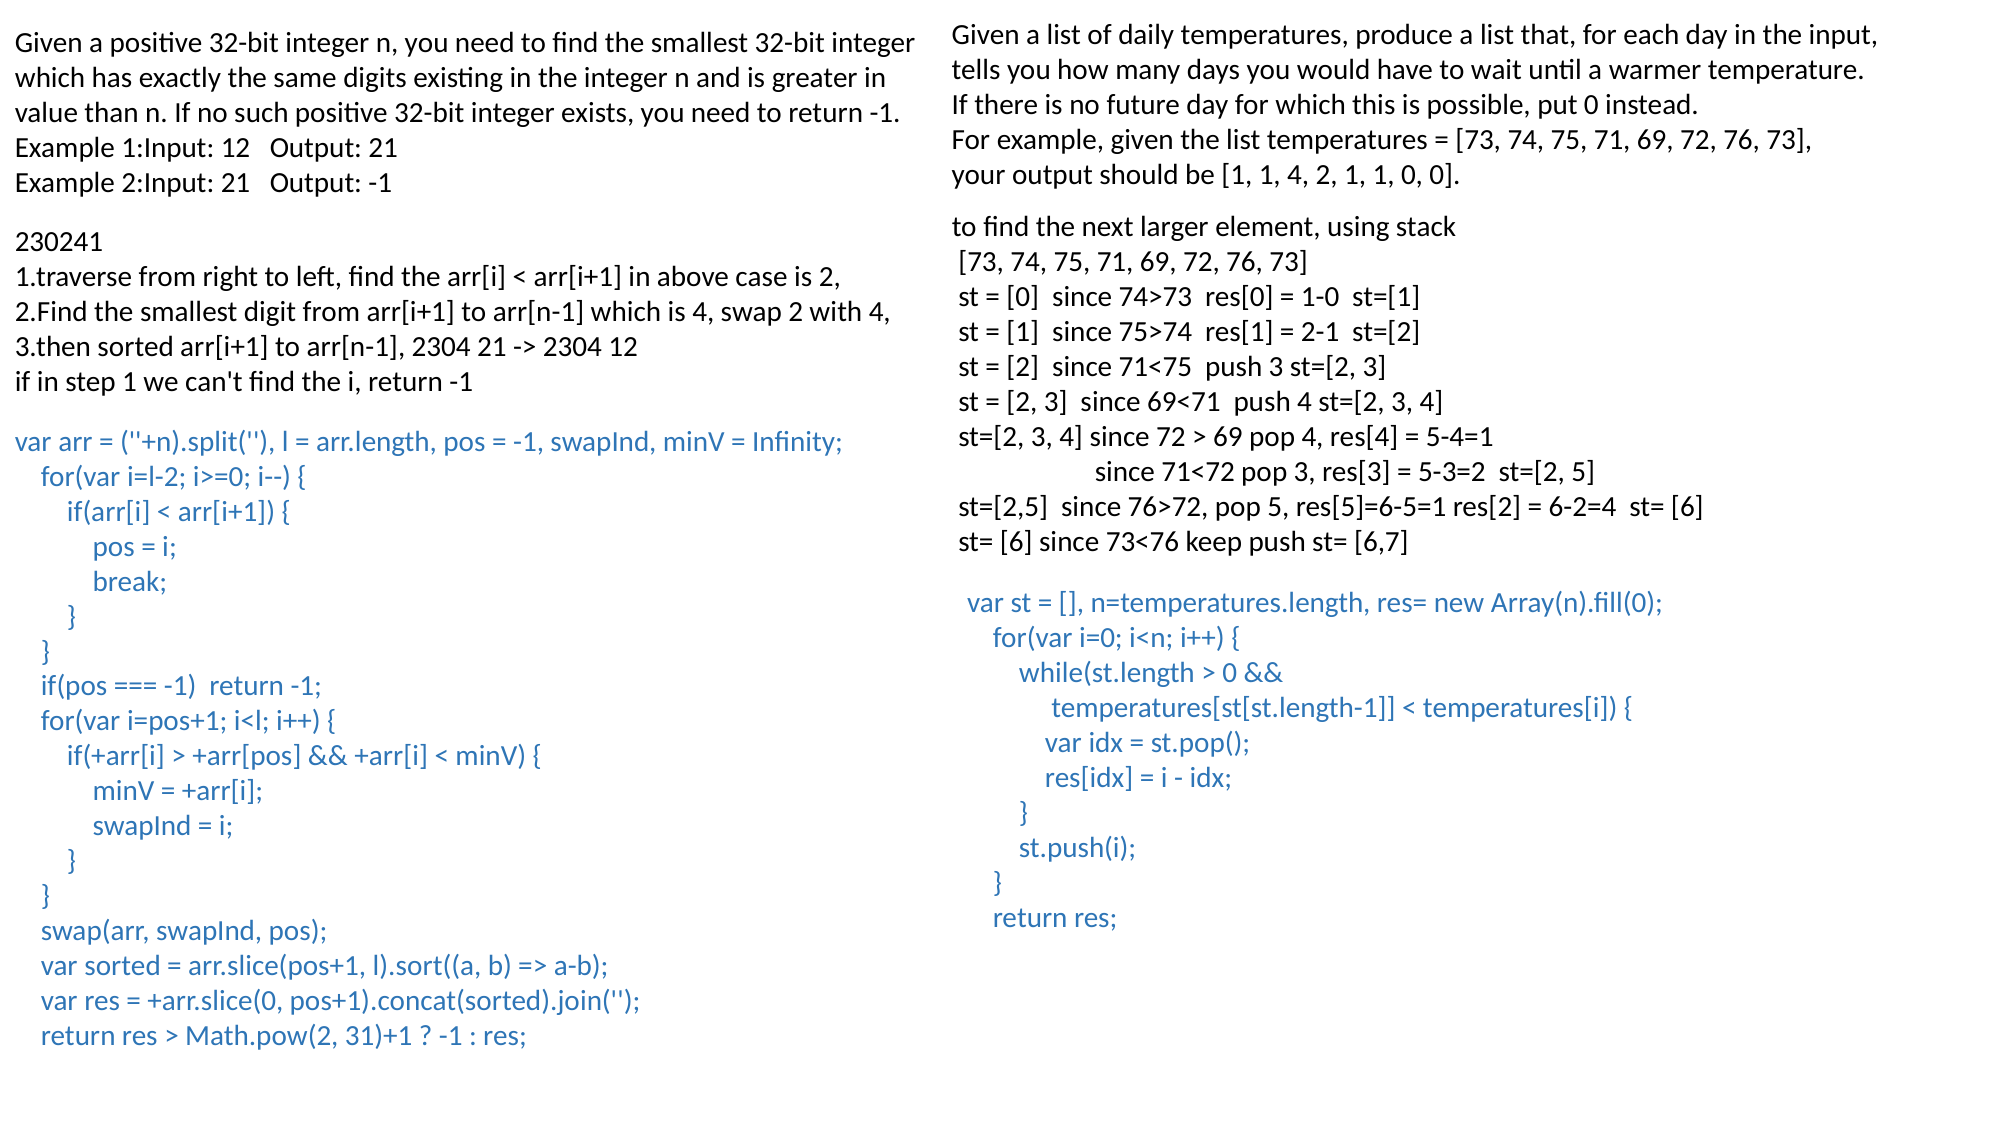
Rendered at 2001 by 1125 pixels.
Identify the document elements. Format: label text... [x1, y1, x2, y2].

text_box Given a positive 32-bit integer n, you need to find the smallest 32-bit integer which has exactly the same digits existing in the integer n and is greater in value than n. If no such positive 32-bit integer exists, you need to return -1. Example 1:Input: 12 Output: 21 Example 2:Input: 21 Output: -1 [0, 15, 953, 206]
text_box var st = [], n=temperatures.length, res= new Array(n).fill(0); for(var i=0; i<n; i++) { while(st.length > 0 && temperatures[st[st.length-1]] < temperatures[i]) { var idx = st.pop(); res[idx] = i - idx; } st.push(i); } return res; [1000, 576, 1953, 941]
text_box Given a list of daily temperatures, produce a list that, for each day in the input, tells you how many days you would have to wait until a warmer temperature. If there is no future day for which this is possible, put 0 instead. For example, given the list temperatures = [73, 74, 75, 71, 69, 72, 76, 73], your output should be [1, 1, 4, 2, 1, 1, 0, 0]. [936, 8, 1968, 198]
text_box var arr = (''+n).split(''), l = arr.length, pos = -1, swapInd, minV = Infinity; for(var i=l-2; i>=0; i--) { if(arr[i] < arr[i+1]) { pos = i; break; } } if(pos === -1) return -1; for(var i=pos+1; i<l; i++) { if(+arr[i] > +arr[pos] && +arr[i] < minV) { minV = +arr[i]; swapInd = i; } } swap(arr, swapInd, pos); var sorted = arr.slice(pos+1, l).sort((a, b) => a-b); var res = +arr.slice(0, pos+1).concat(sorted).join(''); return res > Math.pow(2, 31)+1 ? -1 : res; [0, 414, 1000, 1059]
text_box to find the next larger element, using stack [73, 74, 75, 71, 69, 72, 76, 73] st = [0] since 74>73 res[0] = 1-0 st=[1] st = [1] since 75>74 res[1] = 2-1 st=[2] st = [2] since 71<75 push 3 st=[2, 3] st = [2, 3] since 69<71 push 4 st=[2, 3, 4] st=[2, 3, 4] since 72 > 69 pop 4, res[4] = 5-4=1 since 71<72 pop 3, res[3] = 5-3=2 st=[2, 5] st=[2,5] since 76>72, pop 5, res[5]=6-5=1 res[2] = 6-2=4 st= [6] st= [6] since 73<76 keep push st= [6,7] [937, 200, 1937, 565]
text_box 230241 1.traverse from right to left, find the arr[i] < arr[i+1] in above case is 2, 2.Find the smallest digit from arr[i+1] to arr[n-1] which is 4, swap 2 with 4, 3.then sorted arr[i+1] to arr[n-1], 2304 21 -> 2304 12 if in step 1 we can't find the i, return -1 [0, 215, 937, 405]
